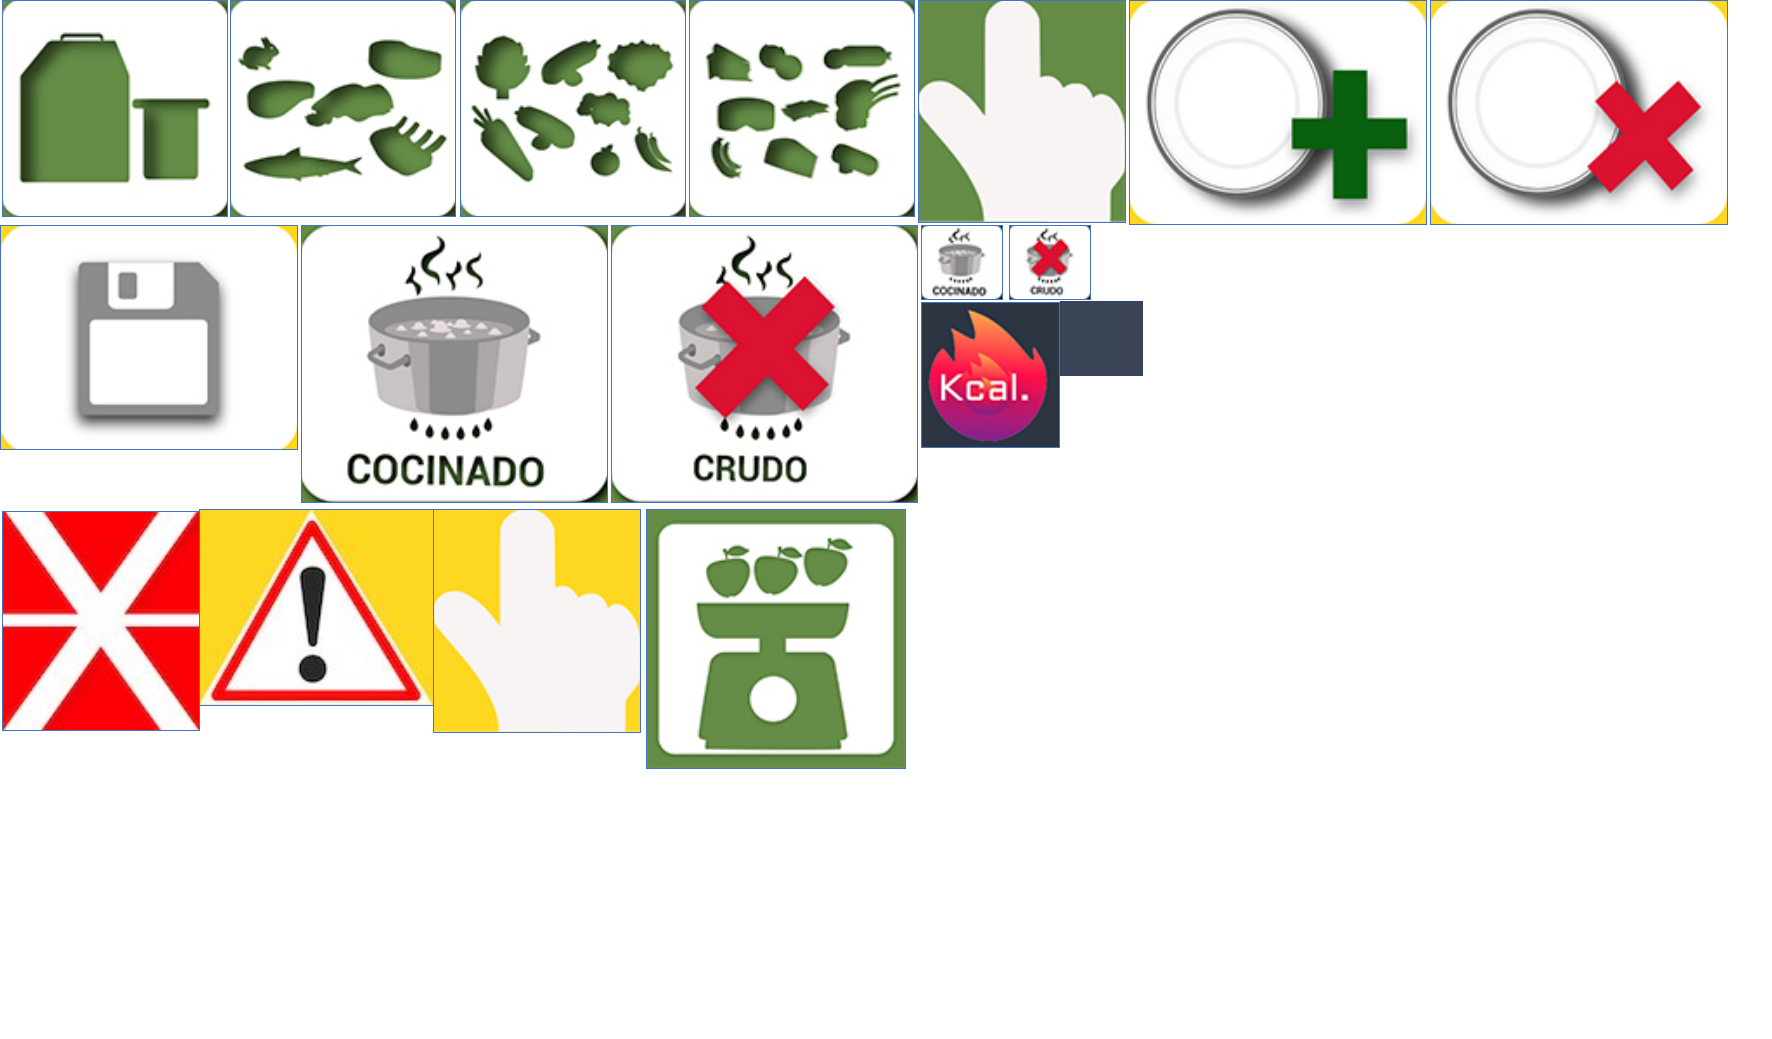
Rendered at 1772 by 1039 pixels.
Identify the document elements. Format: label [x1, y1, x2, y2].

picture [1129, 0, 1427, 225]
picture [689, 0, 915, 218]
picture [921, 302, 1060, 448]
picture [1, 509, 641, 733]
picture [1, 0, 227, 218]
picture [301, 225, 608, 503]
picture [230, 0, 456, 218]
picture [1009, 225, 1091, 300]
picture [1430, 0, 1728, 225]
picture [611, 225, 918, 503]
picture [921, 225, 1003, 300]
picture [0, 225, 298, 450]
picture [917, 0, 1126, 223]
text_box [1060, 301, 1143, 376]
picture [460, 0, 686, 218]
picture [645, 509, 906, 769]
